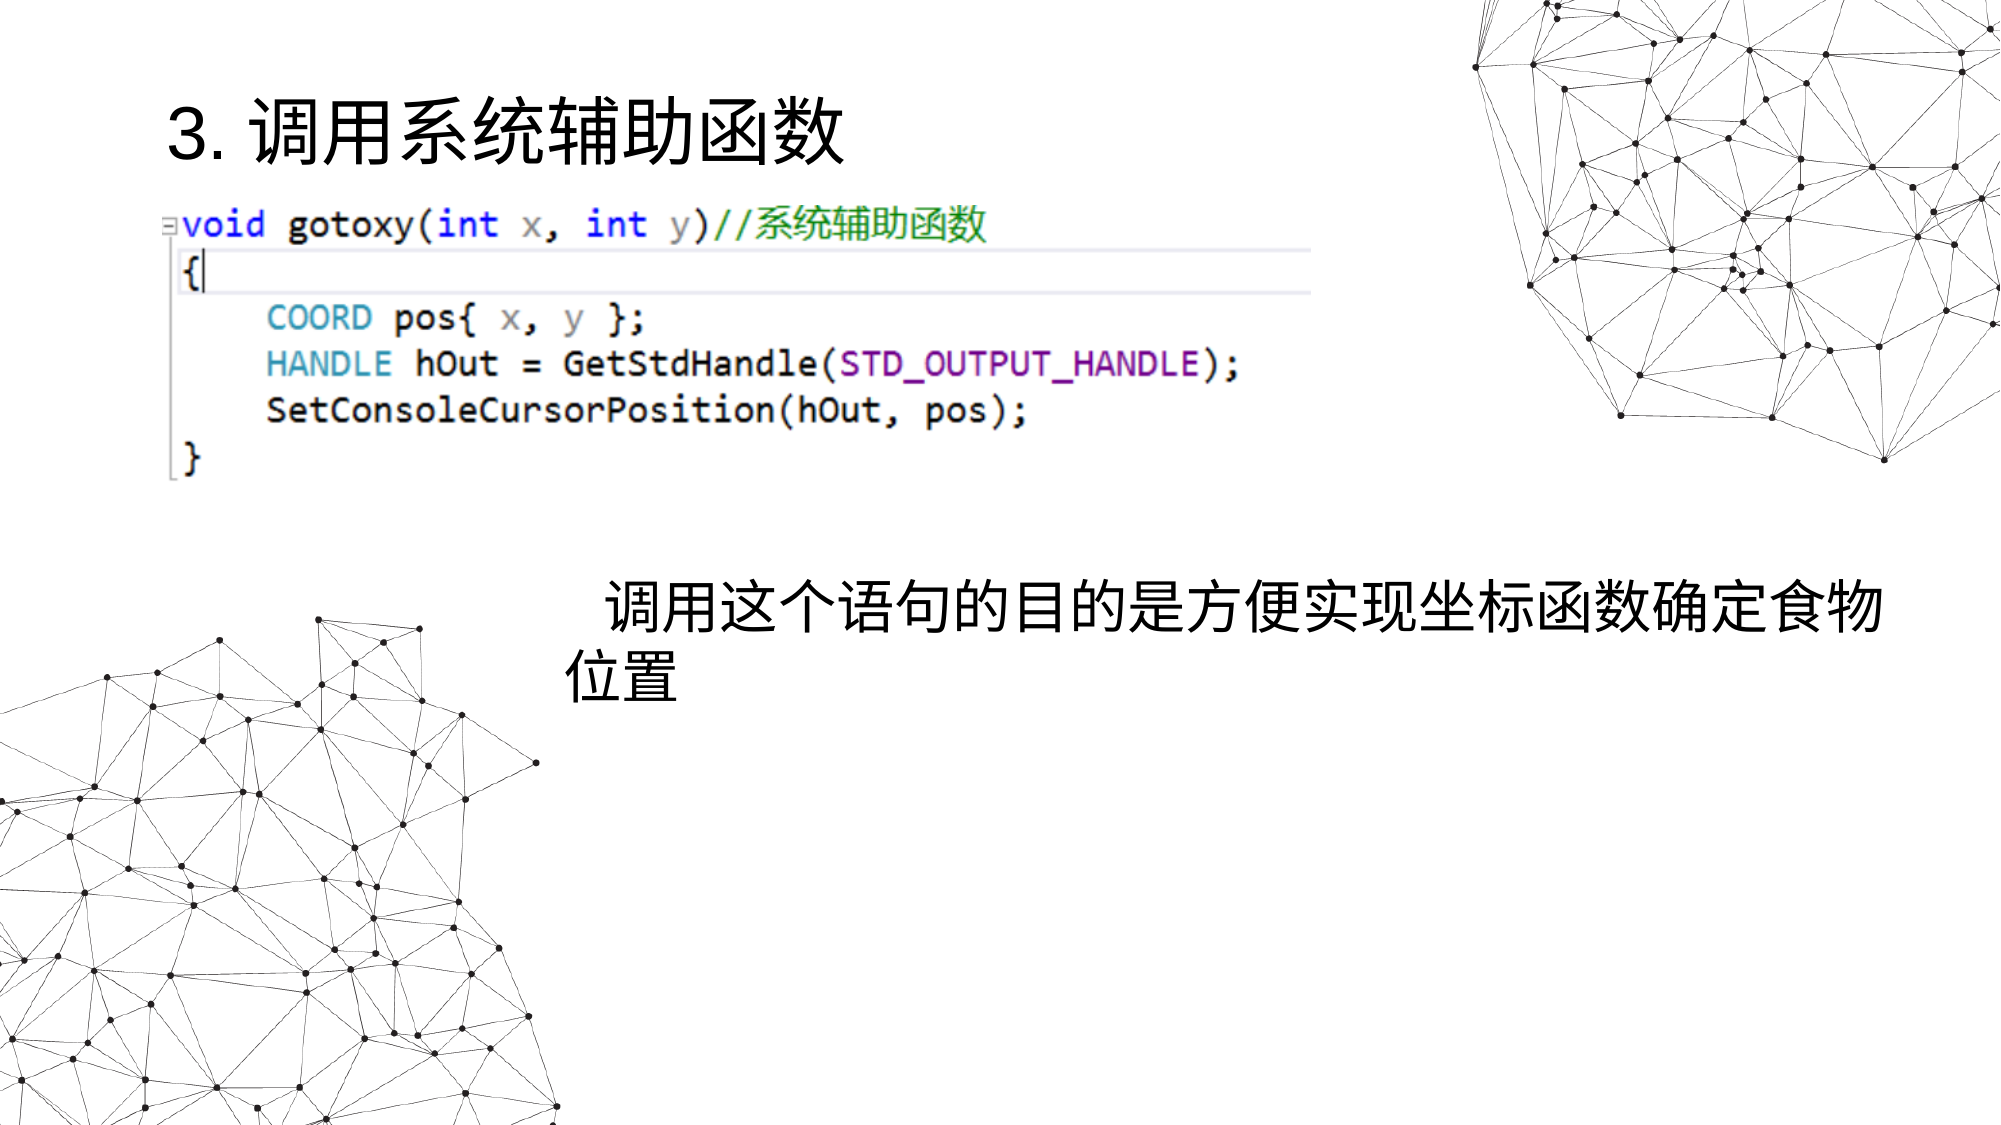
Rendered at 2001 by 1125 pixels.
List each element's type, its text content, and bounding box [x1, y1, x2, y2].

picture [0, 0, 2000, 1125]
text_box 调用这个语句的目的是方便实现坐标函数确定食物位置 [548, 562, 1937, 858]
text_box 3.调用系统辅助函数 [113, 77, 900, 183]
